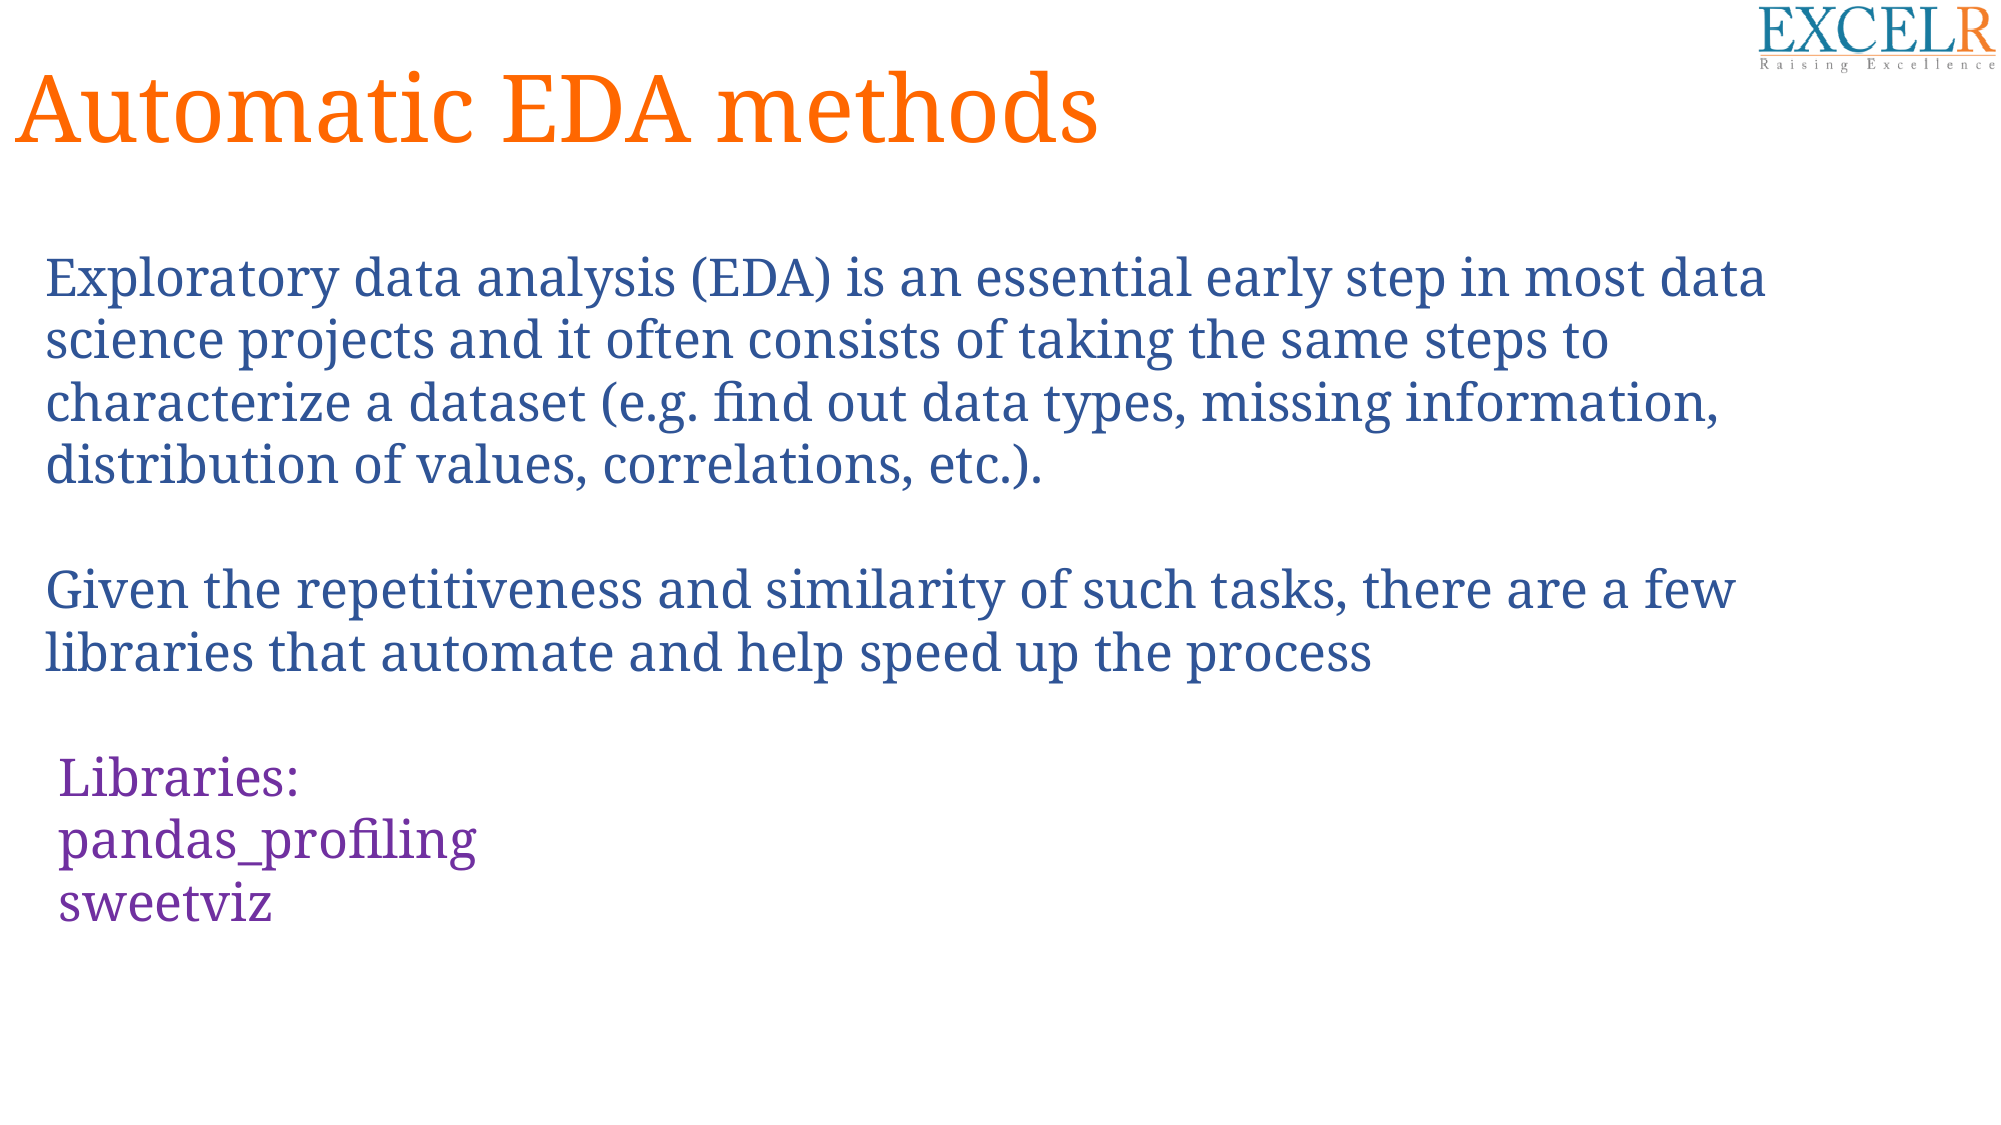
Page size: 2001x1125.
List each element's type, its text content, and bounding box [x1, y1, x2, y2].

text_box Libraries: pandas_profiling sweetviz [43, 736, 558, 940]
title Automatic EDA methods [0, 3, 1725, 221]
text_box Exploratory data analysis (EDA) is an essential early step in most data science projects and it often consists of taking the same steps to characterize a dataset (e.g. find out data types, missing information, distribution of values, correlations, etc.). Given the repetitiveness and similarity of such tasks, there are a few libraries that automate and help speed up the process [29, 236, 1894, 689]
picture [1756, 0, 2000, 78]
